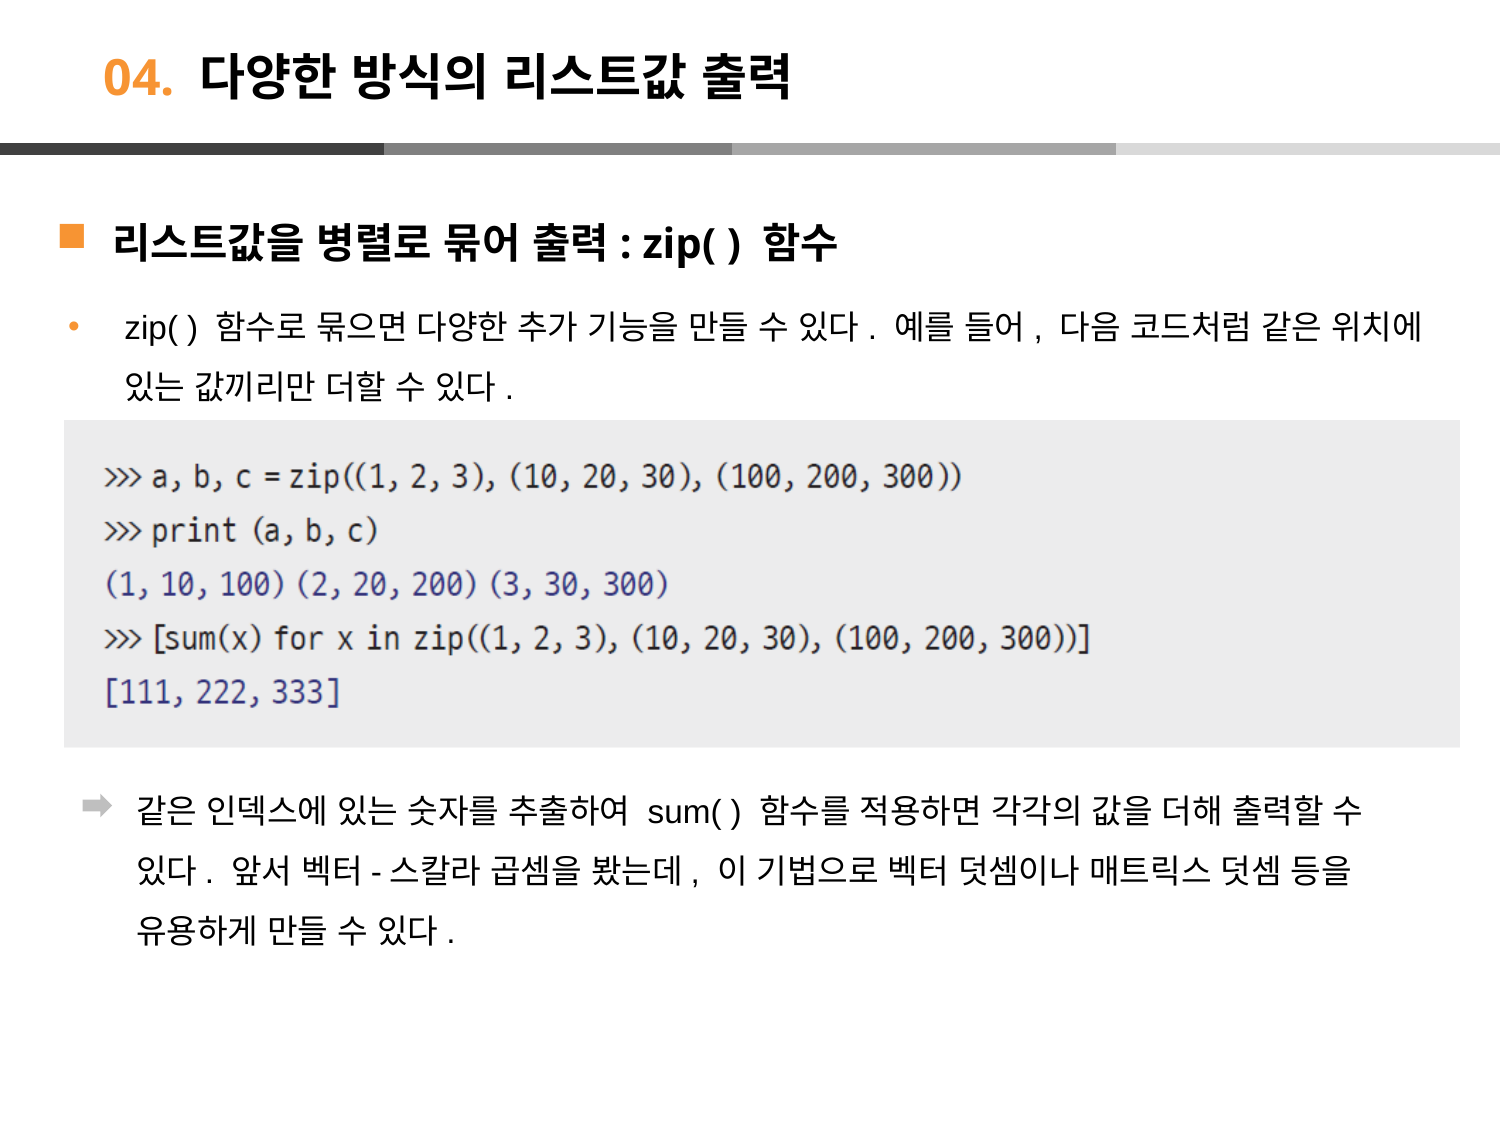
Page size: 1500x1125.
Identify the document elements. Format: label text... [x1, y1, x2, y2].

text_box zip( ) 함수로 묶으면 다양한 추가 기능을 만들 수 있다. 예를 들어, 다음 코드처럼 같은 위치에 있는 값끼리만 더할 수 있다. [53, 278, 1447, 468]
title 04. 다양한 방식의 리스트값 출력 [88, 30, 1211, 121]
list 리스트값을 병렬로 묶어 출력: zip( ) 함수 [41, 184, 1389, 374]
text_box 같은 인덱스에 있는 숫자를 추출하여 sum( ) 함수를 적용하면 각각의 값을 더해 출력할 수 있다. 앞서 벡터-스칼라 곱셈을 봤는데, 이 기법으로 벡터 덧셈이나 매트릭스 덧셈 등을 유용하게 만들 수 있다. [121, 763, 1414, 953]
text_box [80, 791, 115, 820]
picture [64, 420, 1461, 752]
